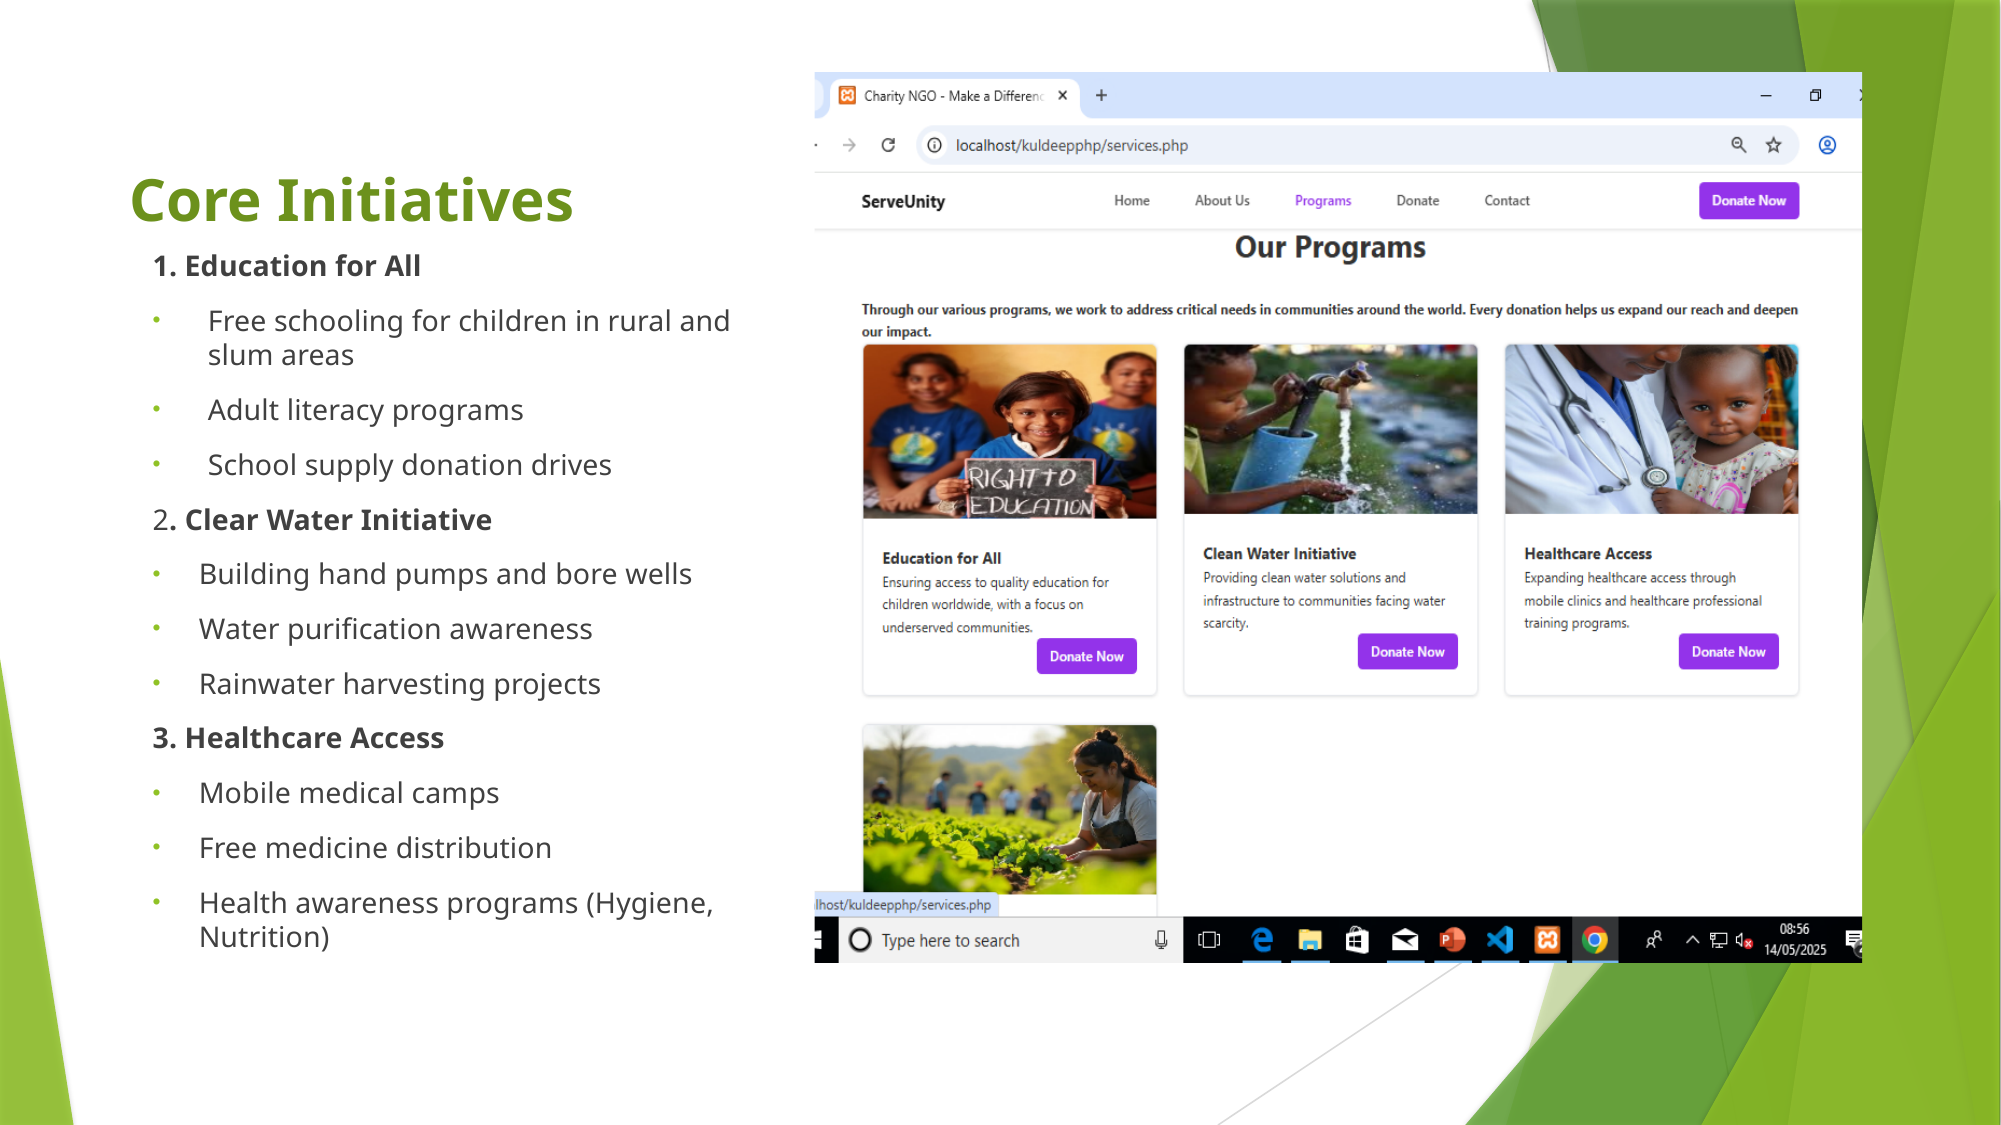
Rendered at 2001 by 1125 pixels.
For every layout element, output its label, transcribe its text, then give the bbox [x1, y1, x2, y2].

list 1. Education for All Free schooling for children in rural and slum areas Adult literacy programs School supply donation drives 2. Clear Water Initiative Building hand pumps and bore wells Water purification awareness Rainwater harvesting projects 3. Healthcare Access Mobile medical camps Free medicine distribution Health awareness programs (Hygiene, Nutrition) [137, 240, 783, 963]
picture [814, 71, 1863, 964]
title Core Initiatives [114, 162, 760, 241]
